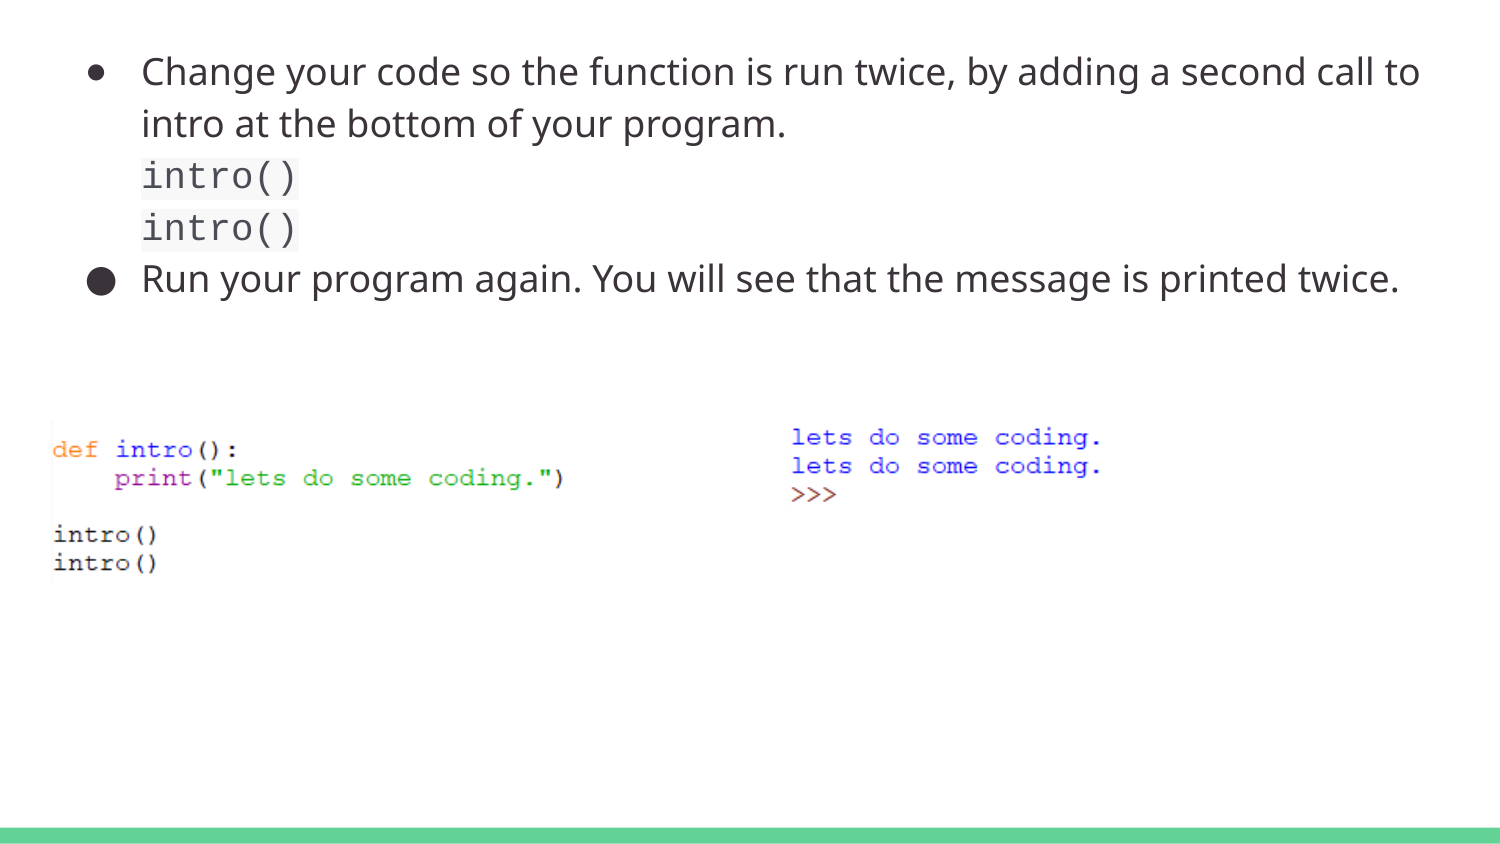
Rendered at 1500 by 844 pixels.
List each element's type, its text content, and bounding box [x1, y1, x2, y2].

list Change your code so the function is run twice, by adding a second call to intro at the bottom of your program. intro() intro() Run your program again. You will see that the message is printed twice. [51, 26, 1449, 587]
picture [786, 421, 1109, 513]
picture [50, 421, 583, 584]
